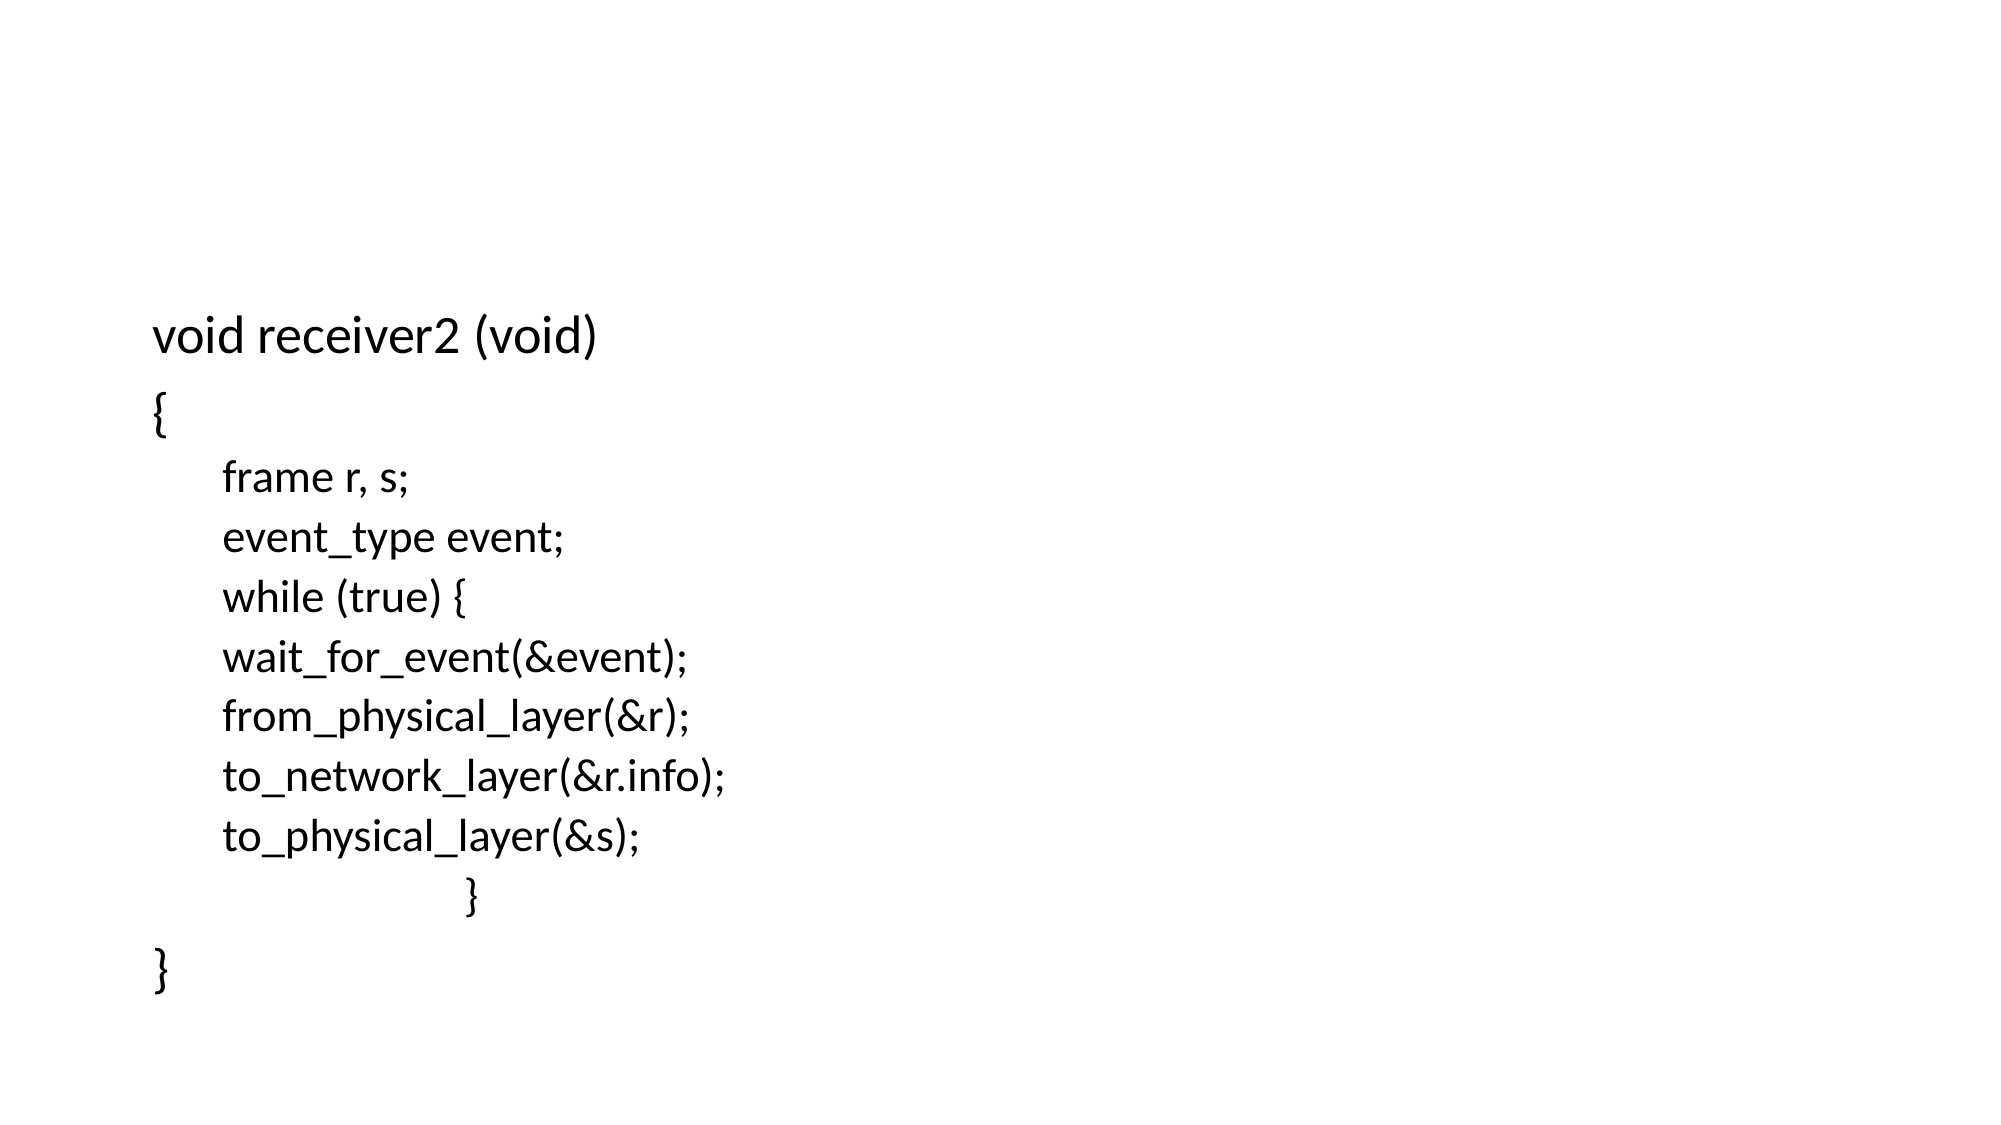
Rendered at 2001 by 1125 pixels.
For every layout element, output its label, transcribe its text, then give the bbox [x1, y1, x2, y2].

list void receiver2 (void) { frame r, s; event_type event; while (true) { wait_for_event(&event); from_physical_layer(&r); to_network_layer(&r.info); to_physical_layer(&s); } } [137, 299, 1863, 1014]
